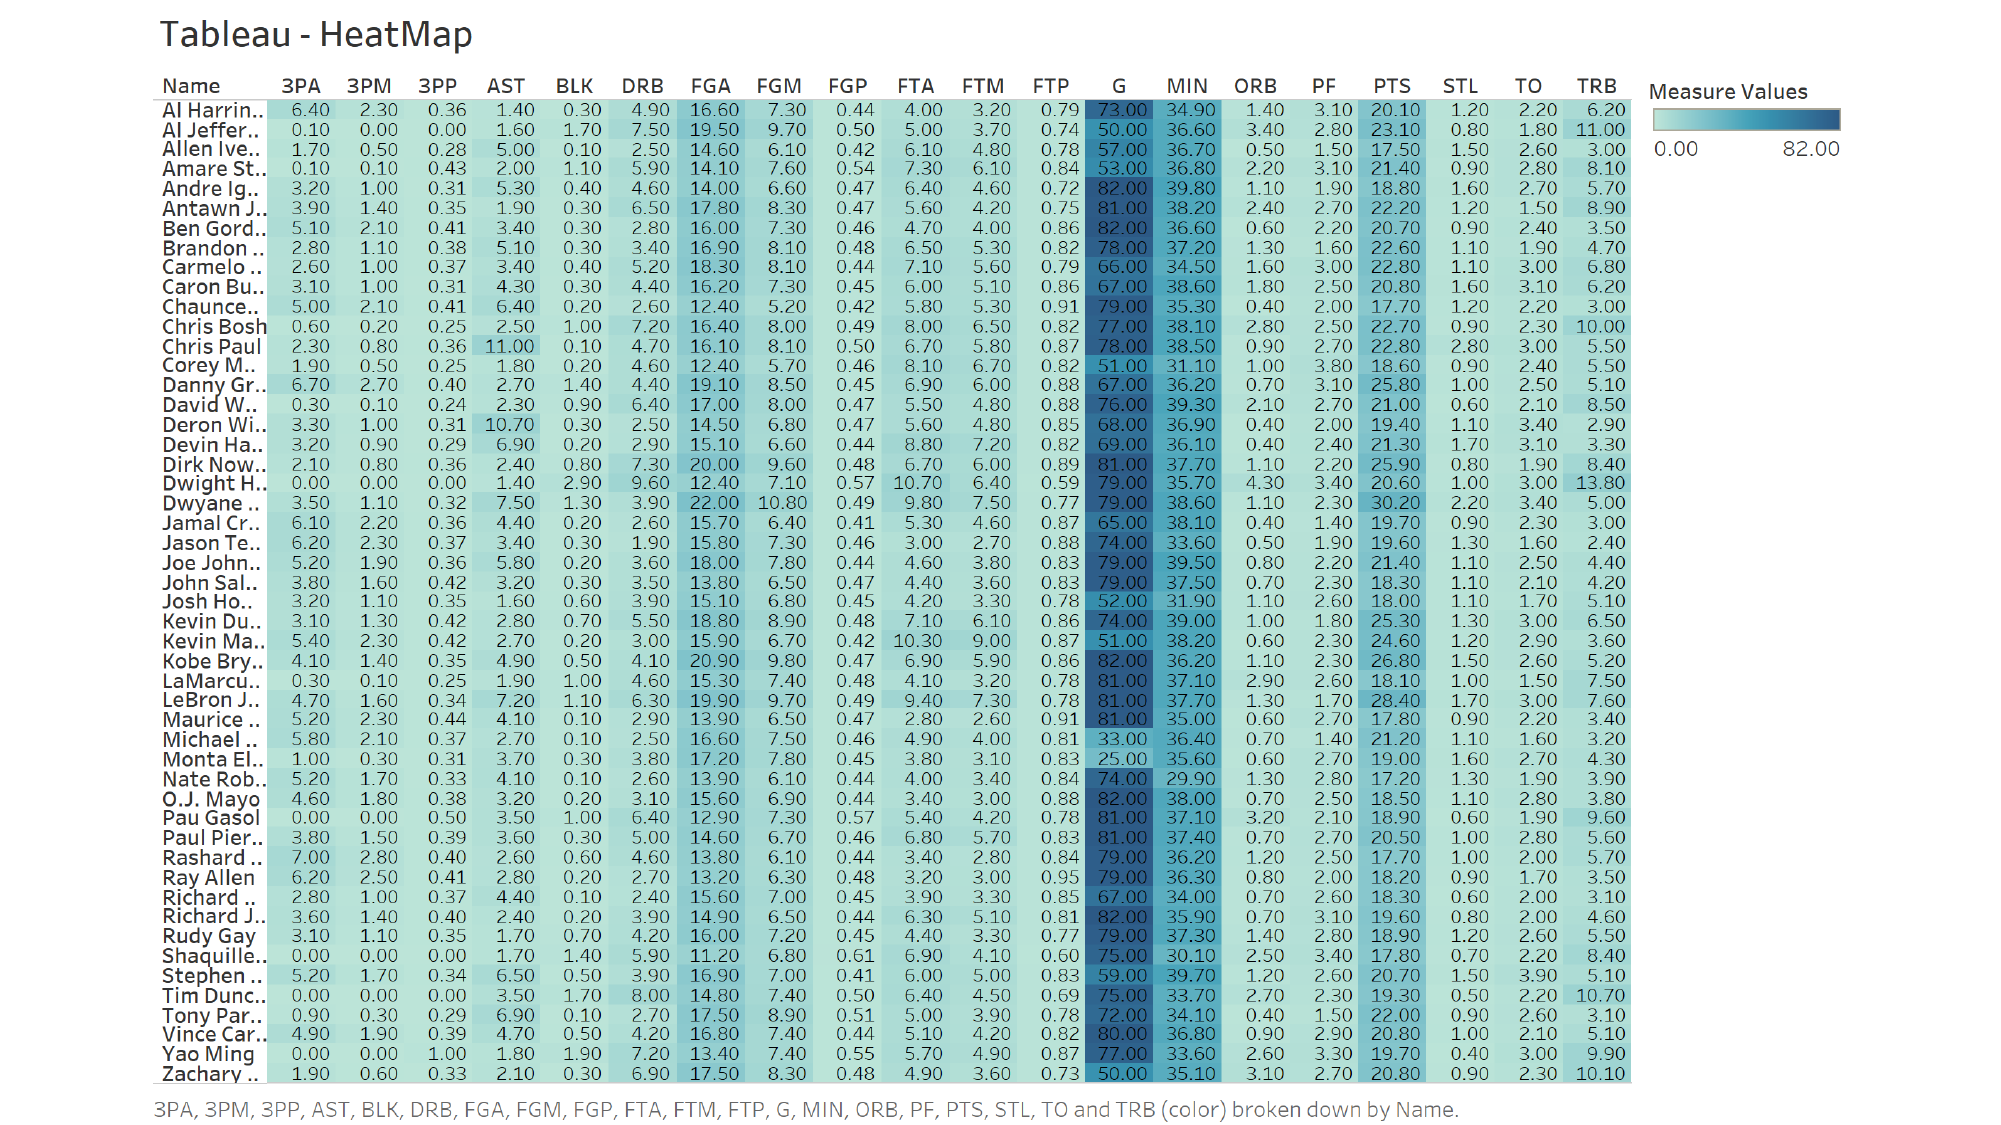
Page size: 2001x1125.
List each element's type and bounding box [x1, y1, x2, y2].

picture [153, 0, 1847, 1125]
